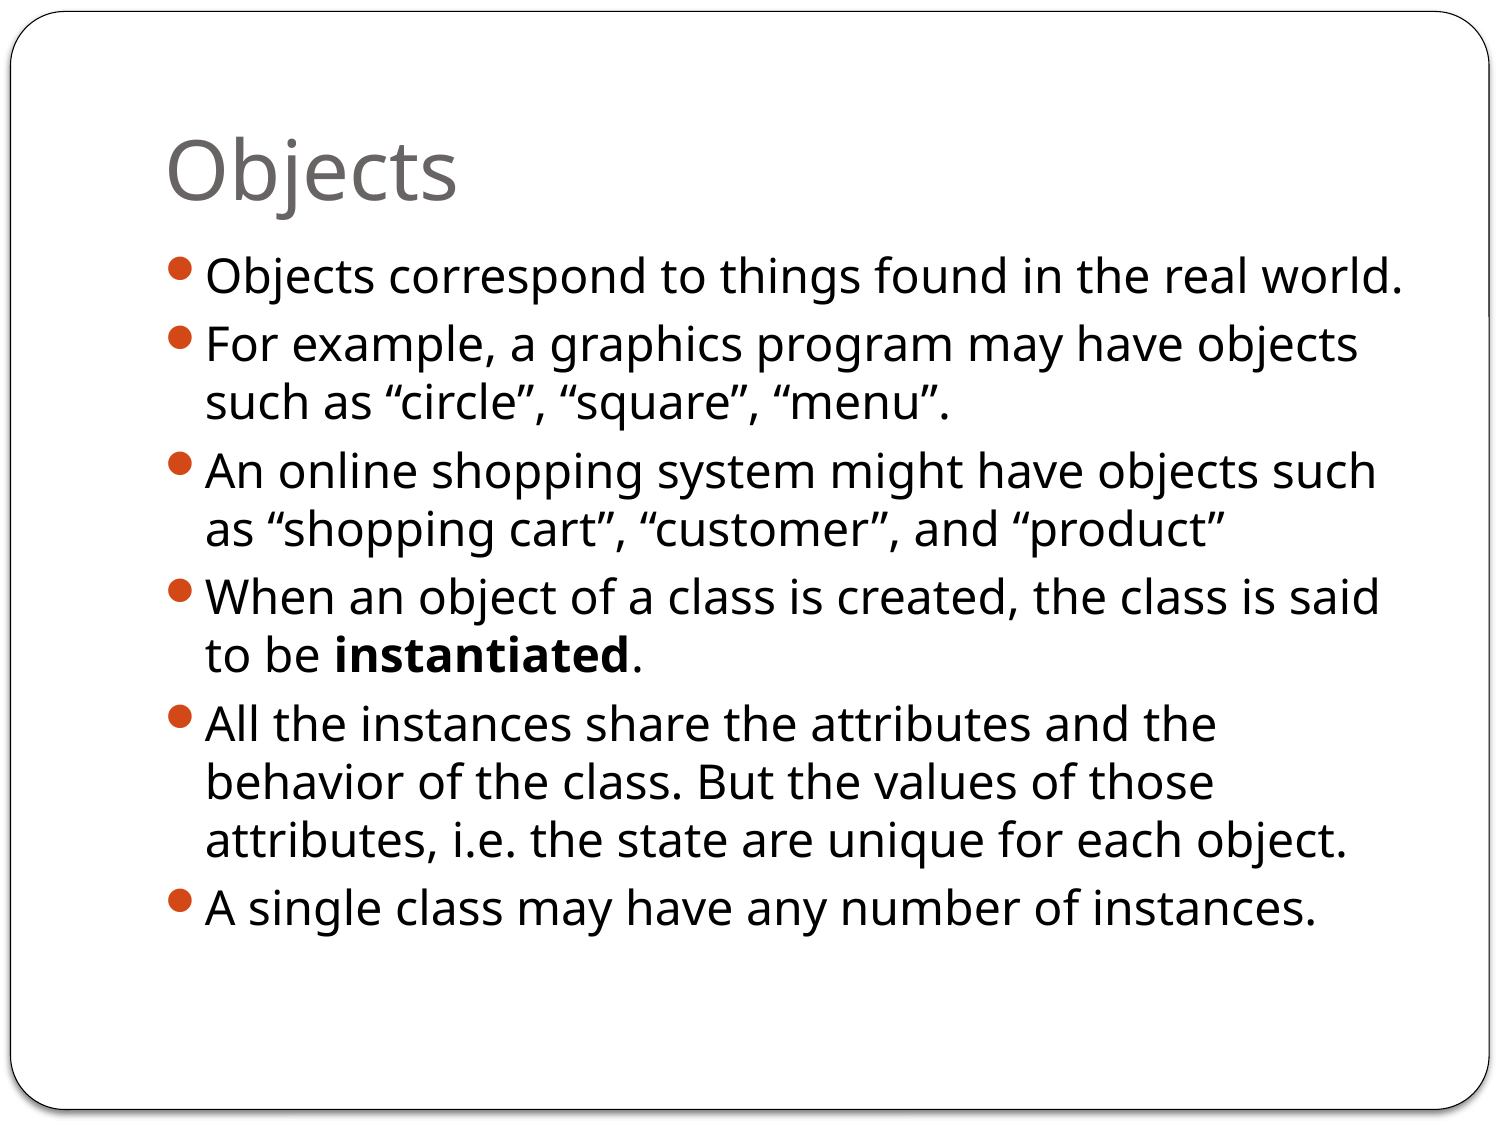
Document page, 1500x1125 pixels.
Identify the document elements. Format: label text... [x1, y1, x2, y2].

list Objects correspond to things found in the real world. For example, a graphics program may have objects such as “circle”, “square”, “menu”. An online shopping system might have objects such as “shopping cart”, “customer”, and “product” When an object of a class is created, the class is said to be instantiated. All the instances share the attributes and the behavior of the class. But the values of those attributes, i.e. the state are unique for each object. A single class may have any number of instances. [150, 237, 1425, 1088]
title Objects [150, 45, 1425, 233]
